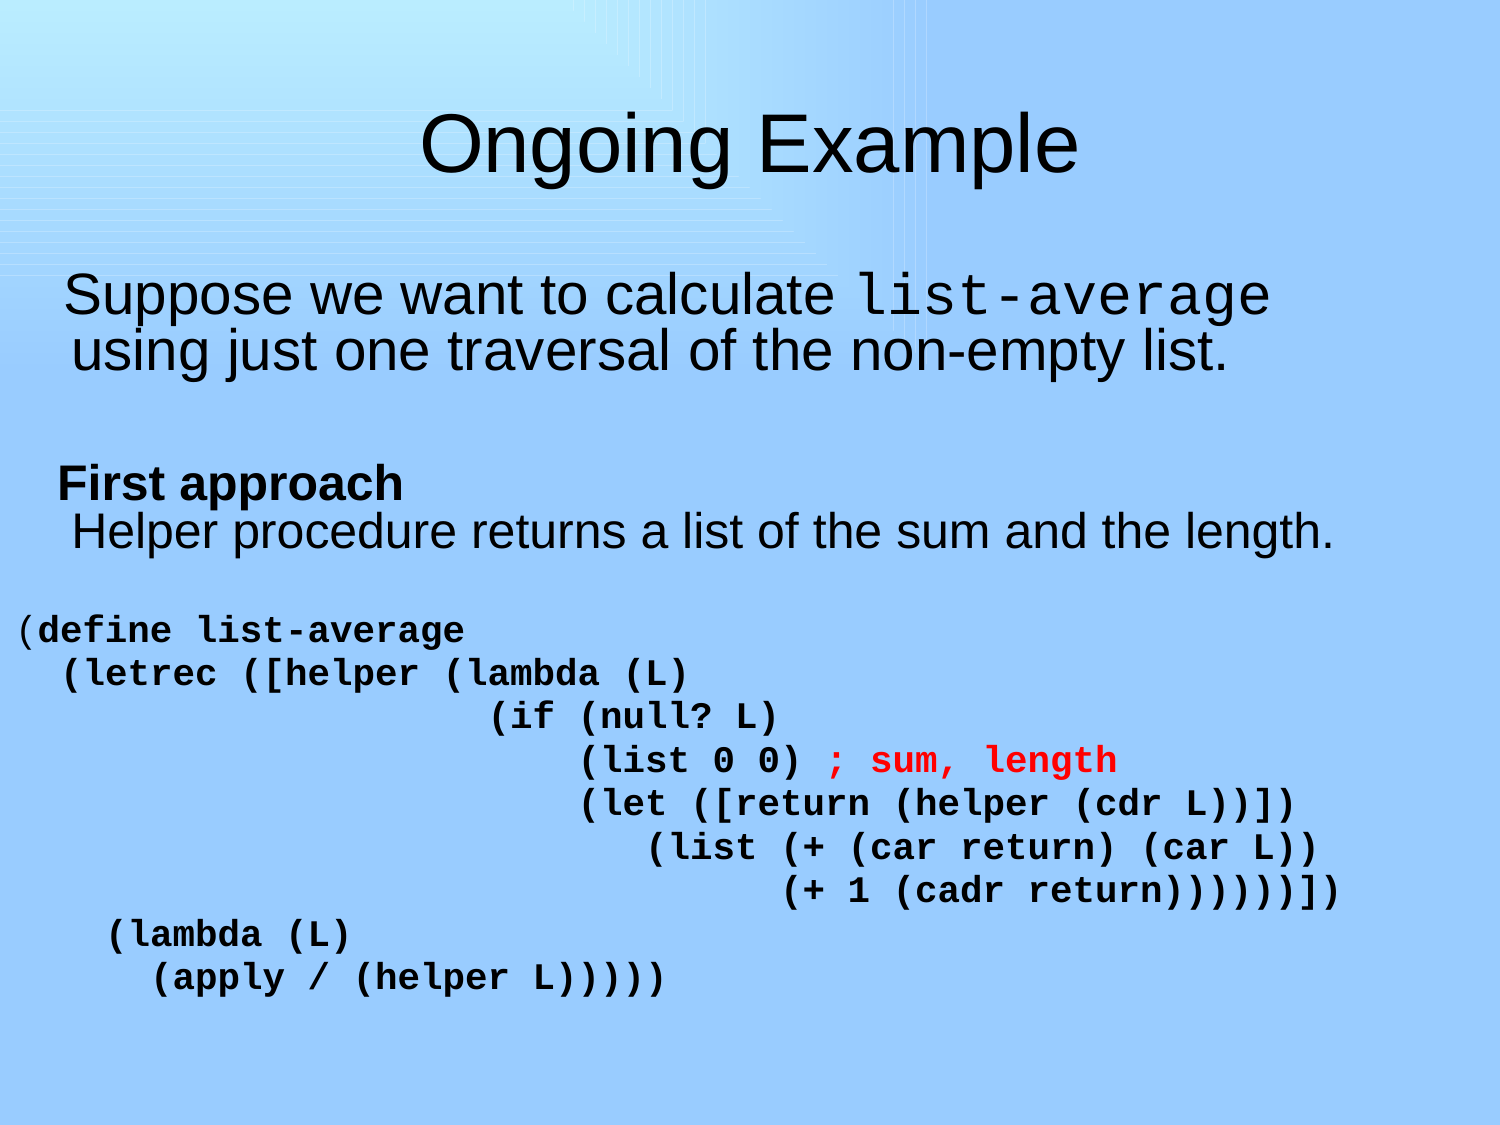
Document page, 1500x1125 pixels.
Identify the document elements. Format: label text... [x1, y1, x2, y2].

list Suppose we want to calculate list-average using just one traversal of the non-empty list. First approach Helper procedure returns a list of the sum and the length. (define list-average (letrec ([helper (lambda (L) (if (null? L) (list 0 0) ; sum, length (let ([return (helper (cdr L))]) (list (+ (car return) (car L)) (+ 1 (cadr return))))))]) (lambda (L) (apply / (helper L))))) [0, 262, 1426, 1076]
title Ongoing Example [74, 44, 1426, 233]
